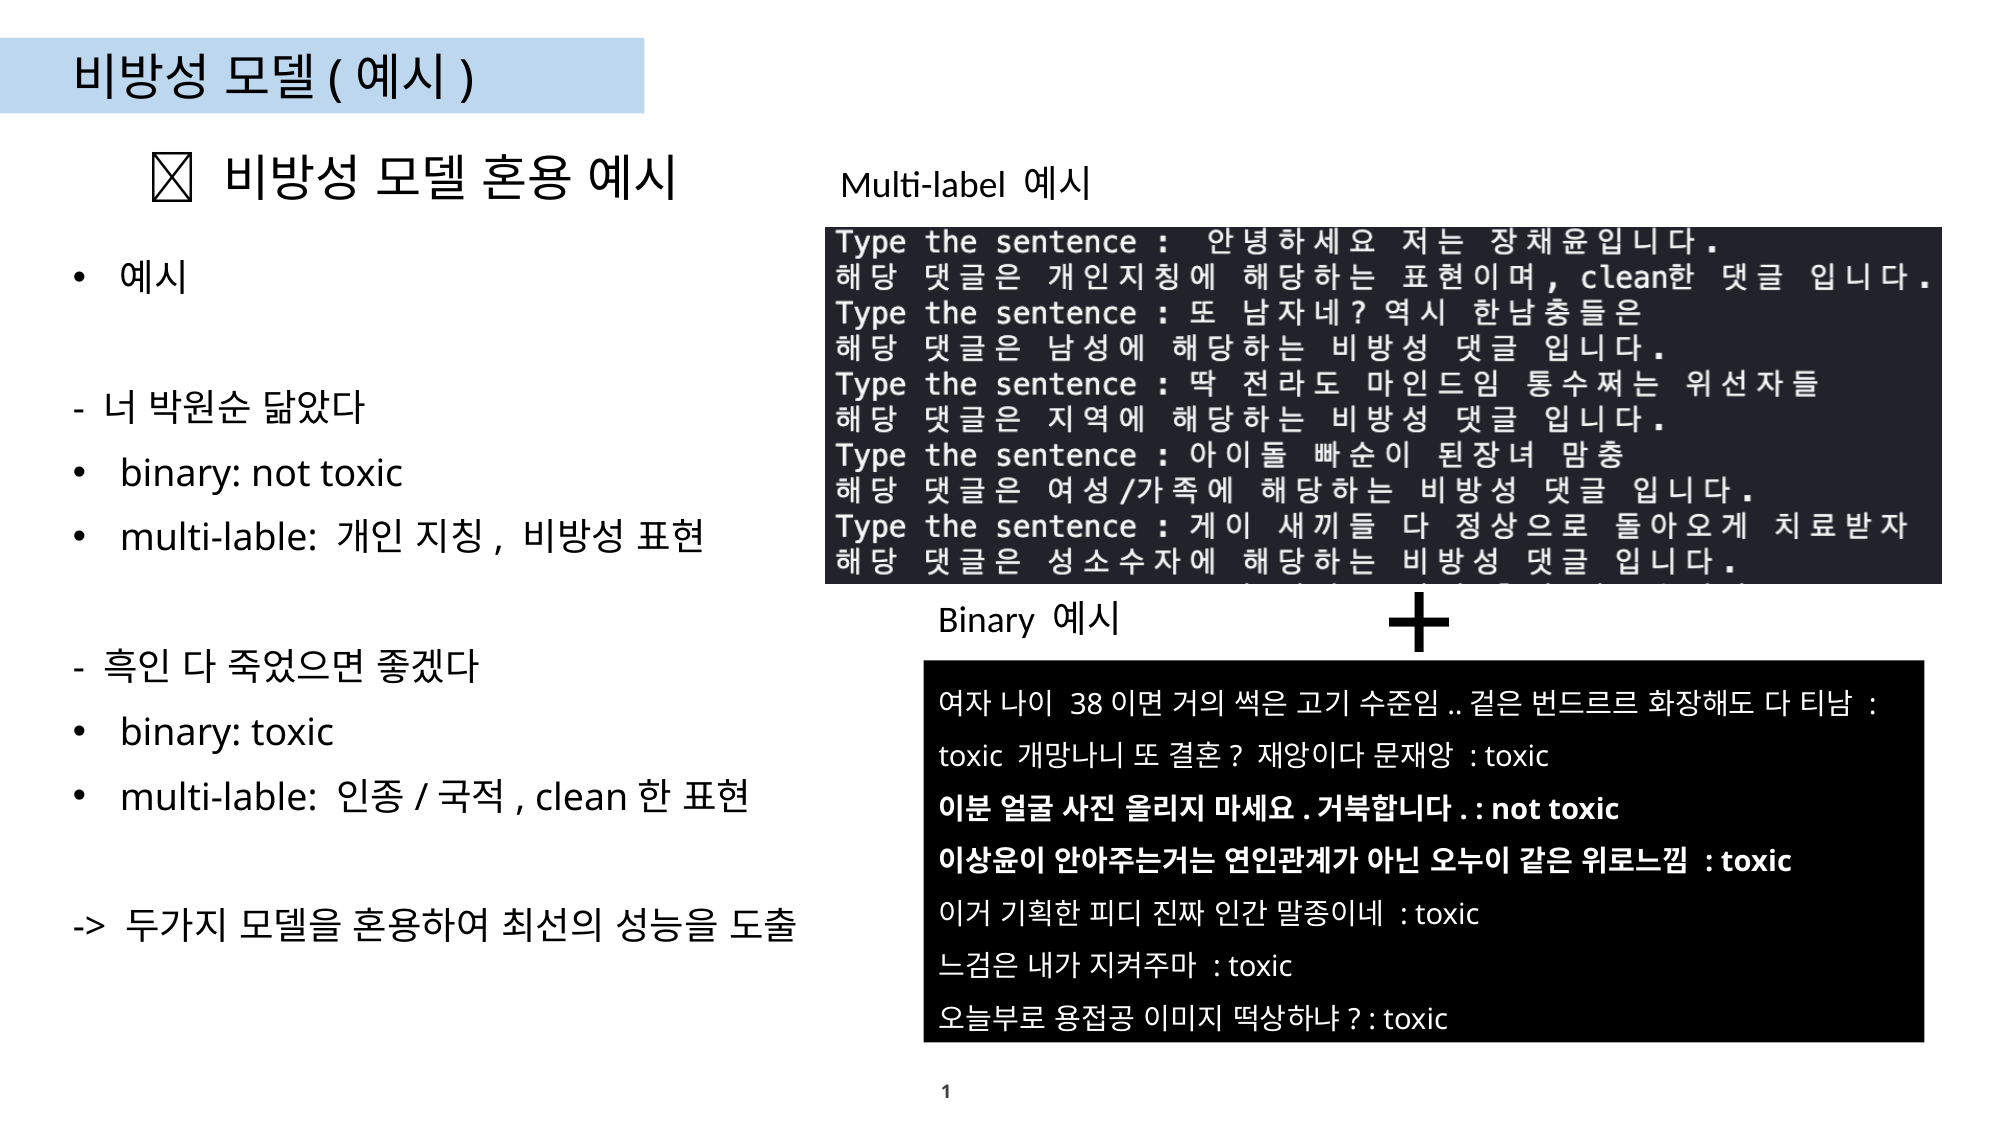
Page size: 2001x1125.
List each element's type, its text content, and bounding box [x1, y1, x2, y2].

text_box [0, 37, 645, 114]
picture [825, 227, 1942, 584]
text_box Multi-label 예시 [825, 152, 1108, 213]
picture [1383, 586, 1455, 658]
text_box 비방성 모델(예시) [58, 37, 1214, 113]
text_box 여자 나이 38이면 거의 썩은 고기 수준임..겉은 번드르르 화장해도 다 티남 : toxic 개망나니 또 결혼? 재앙이다 문재앙 : toxic 이분 얼굴 사진 올리지 마세요.거북합니다. : not toxic 이상윤이 안아주는거는 연인관계가 아닌 오누이 같은 위로느낌 : toxic 이거 기획한 피디 진짜 인간 말종이네 : toxic 느검은 내가 지켜주마 : toxic 오늘부로 용접공 이미지 떡상하냐? : toxic [923, 660, 1925, 1043]
text_box 1 [576, 1072, 1316, 1110]
text_box 📣 비방성 모델 혼용 예시 예시 - 너 박원순 닮았다 binary: not toxic multi-lable: 개인 지칭, 비방성 표현 - 흑인 다 죽었으면 좋겠다 binary: toxic multi-lable: 인종/국적, clean한 표현 -> 두가지 모델을 혼용하여 최선의 성능을 도출 [58, 138, 1907, 955]
text_box Binary 예시 [923, 587, 1137, 648]
